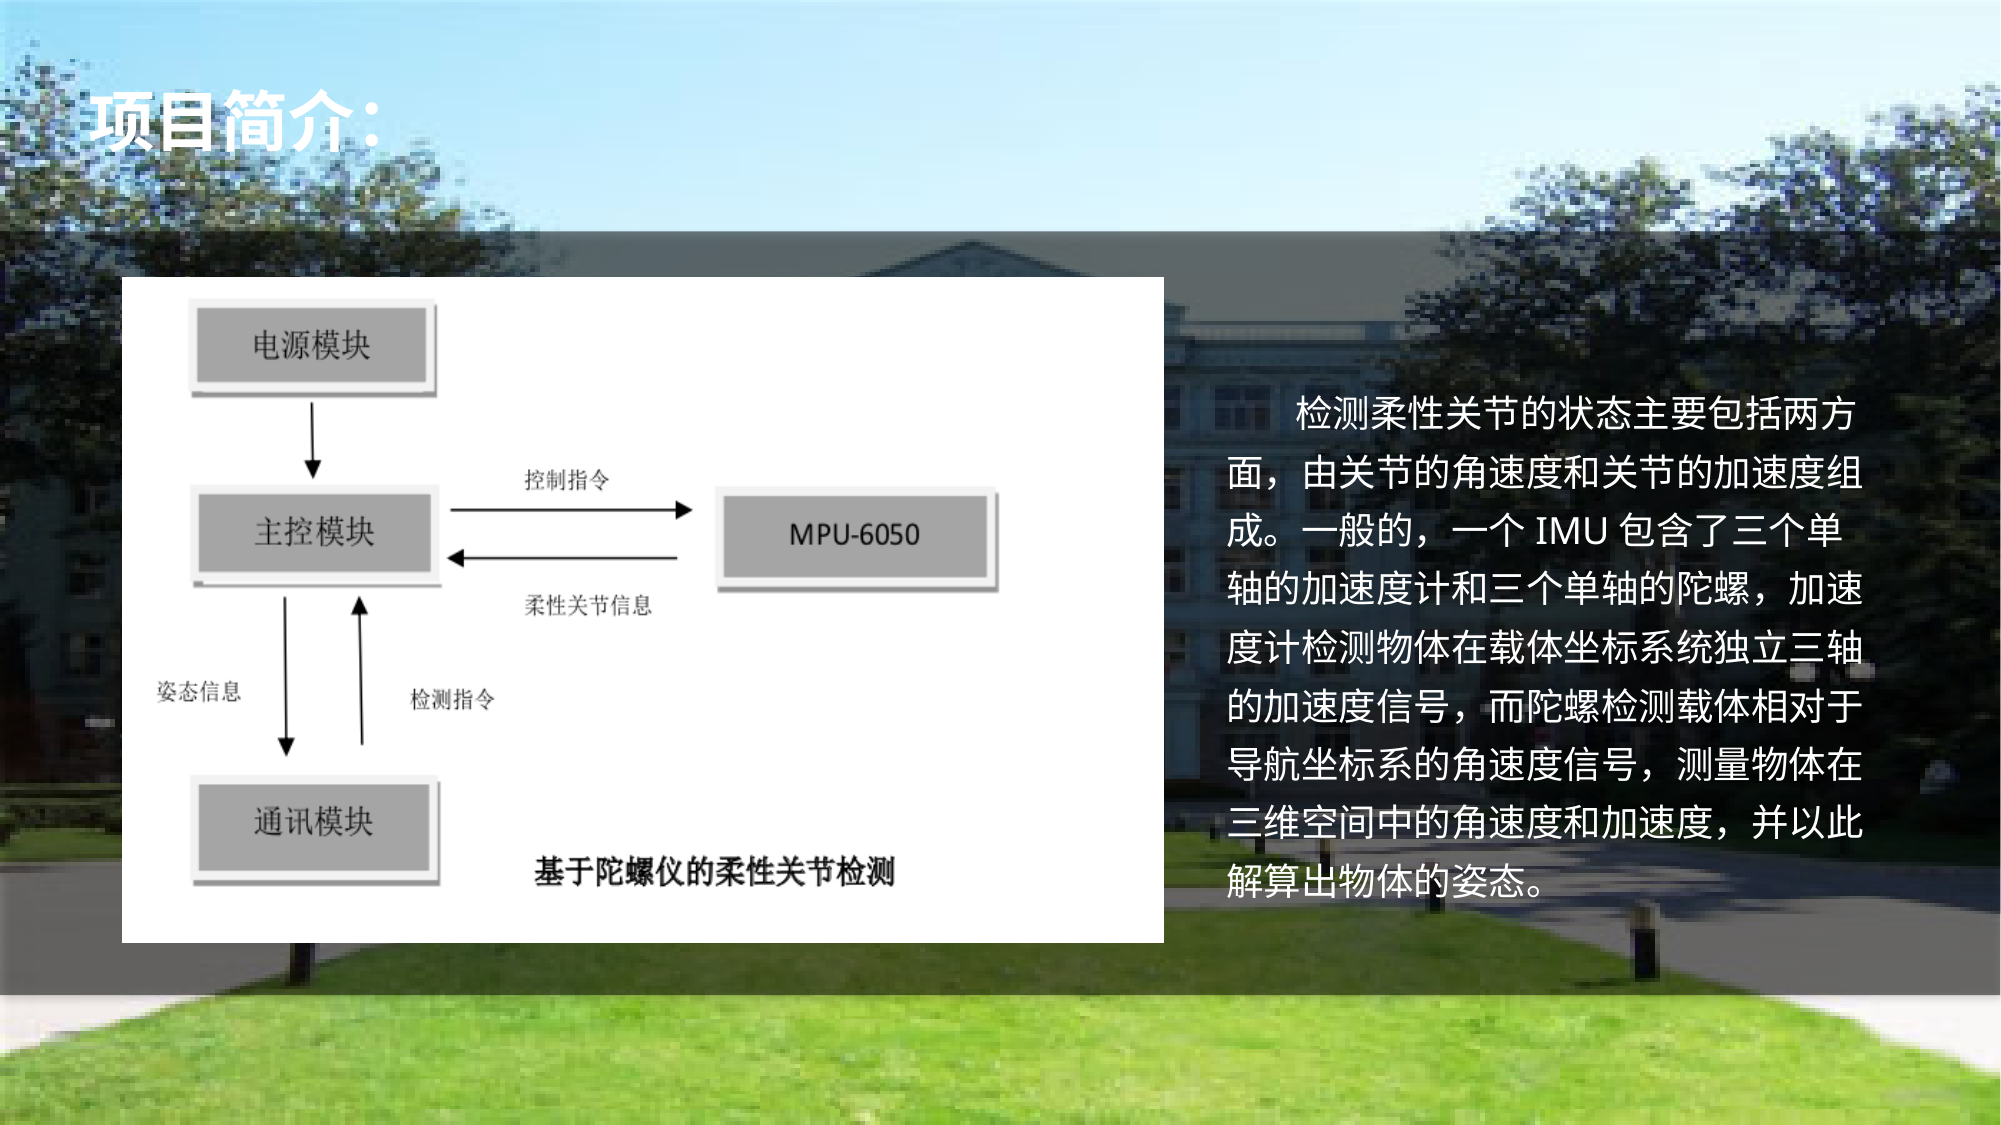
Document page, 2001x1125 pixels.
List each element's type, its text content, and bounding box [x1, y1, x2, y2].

picture [0, 996, 2001, 1125]
text_box 检测柔性关节的状态主要包括两方面，由关节的角速度和关节的加速度组成。一般的，一个IMU包含了三个单轴的加速度计和三个单轴的陀螺，加速度计检测物体在载体坐标系统独立三轴的加速度信号，而陀螺检测载体相对于导航坐标系的角速度信号，测量物体在三维空间中的角速度和加速度，并以此解算出物体的姿态。 [1211, 369, 1896, 911]
picture [0, 0, 2001, 231]
text_box 项目简介： [73, 72, 547, 167]
text_box [0, 231, 2001, 996]
picture [122, 277, 1164, 943]
